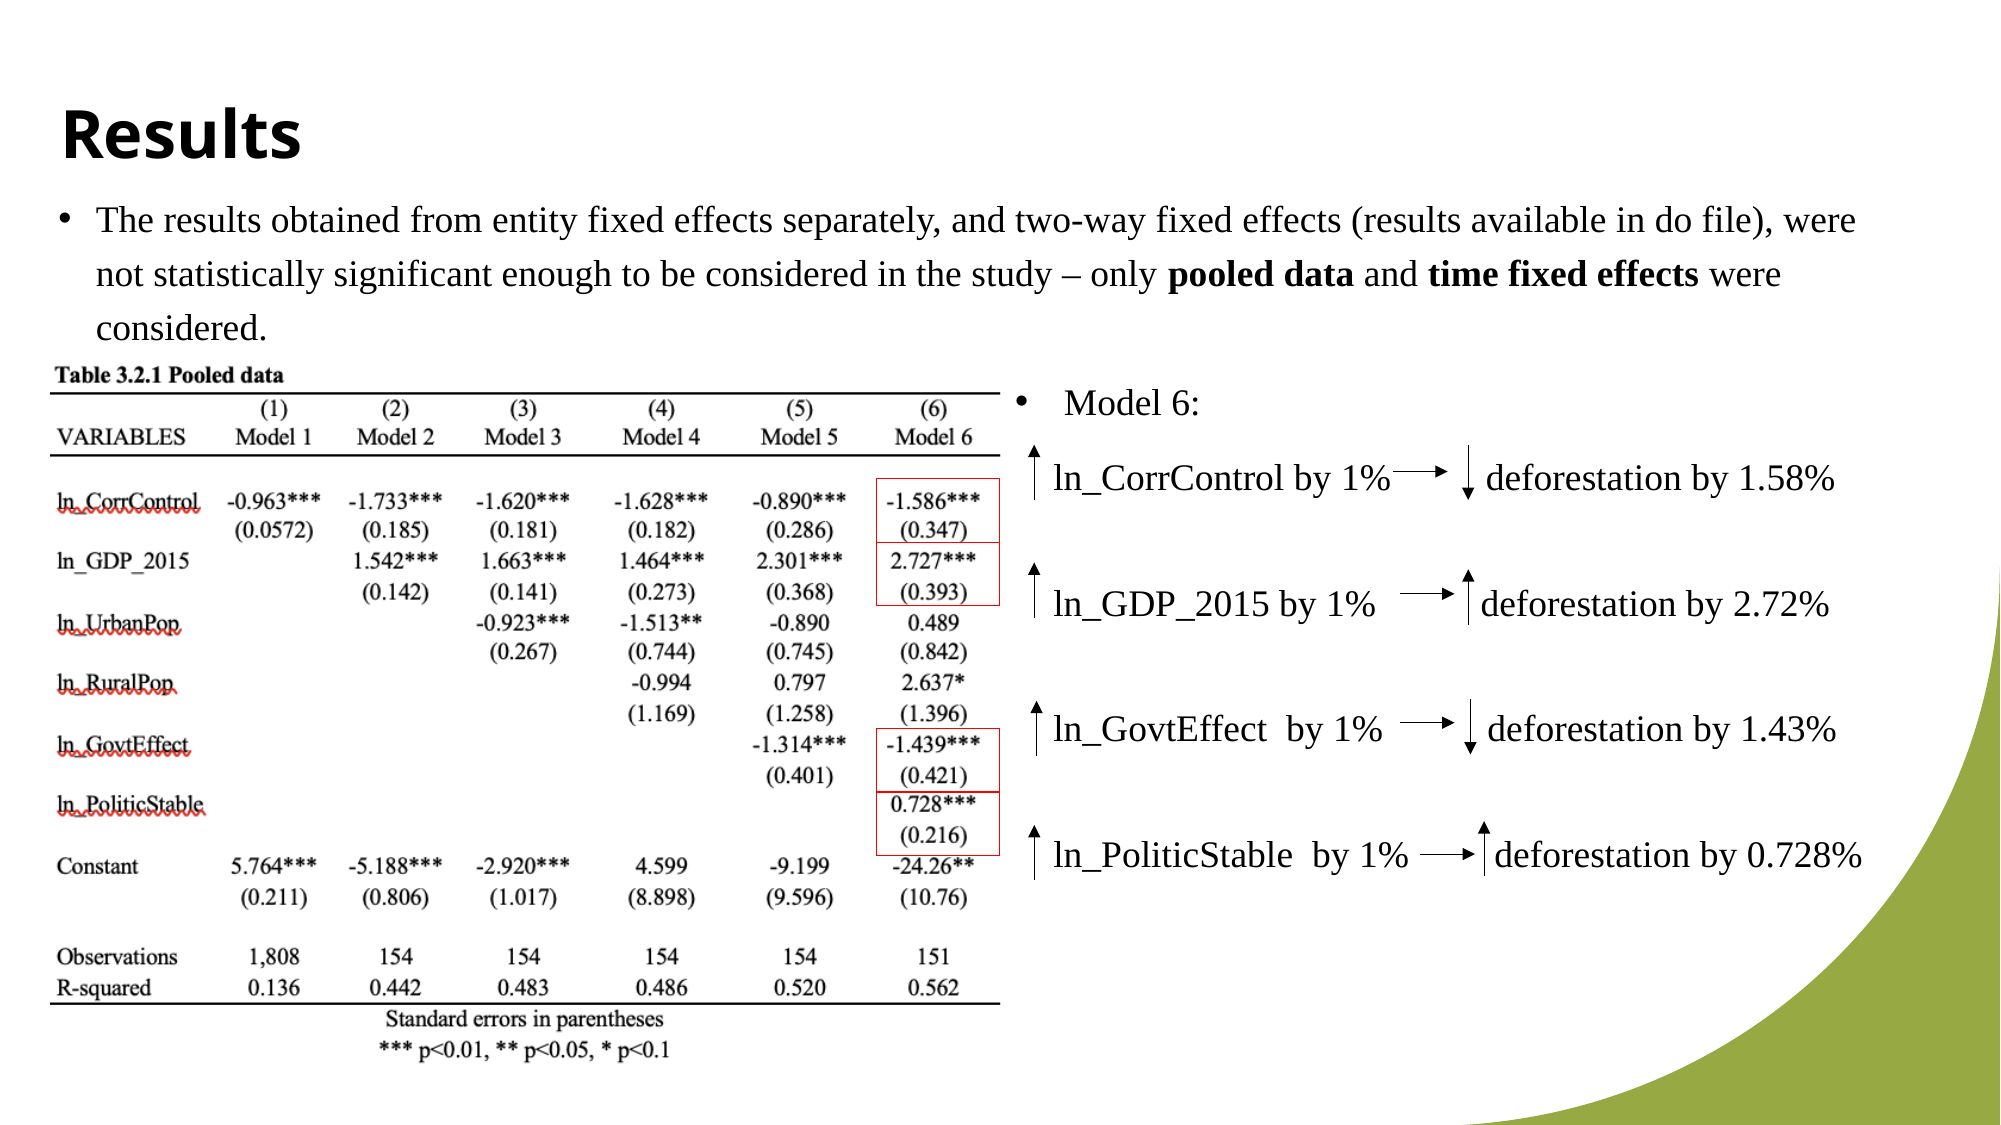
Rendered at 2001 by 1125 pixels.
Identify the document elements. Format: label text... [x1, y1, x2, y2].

list The results obtained from entity fixed effects separately, and two-way fixed effects (results available in do file), were not statistically significant enough to be considered in the study – only pooled data and time fixed effects were considered. Model 6: ln_CorrControl by 1% deforestation by 1.58% ln_GDP_2015 by 1% deforestation by 2.72% ln_GovtEffect by 1% deforestation by 1.43% ln_PoliticStable by 1% deforestation by 0.728% [43, 178, 1903, 1077]
title Results [45, 72, 1678, 178]
picture [49, 347, 1007, 1077]
